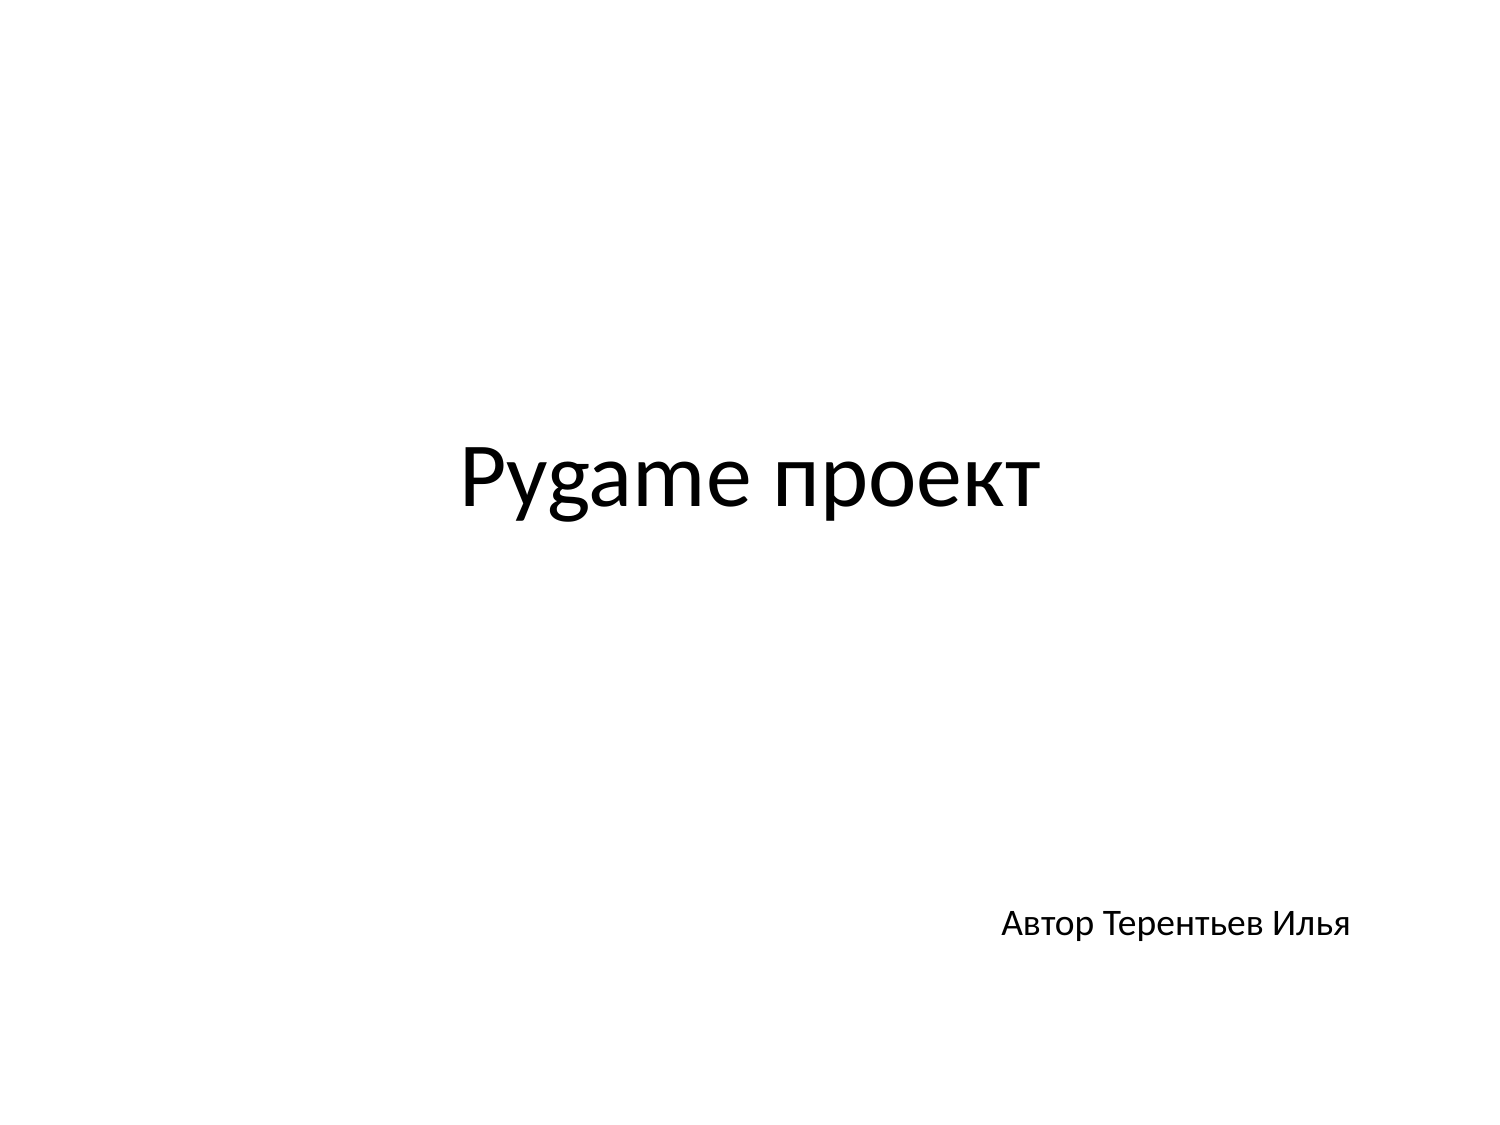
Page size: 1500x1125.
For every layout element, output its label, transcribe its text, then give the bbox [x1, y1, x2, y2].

text_box Автор Терентьев Илья [986, 890, 1366, 951]
title Pygame проект [112, 349, 1388, 591]
